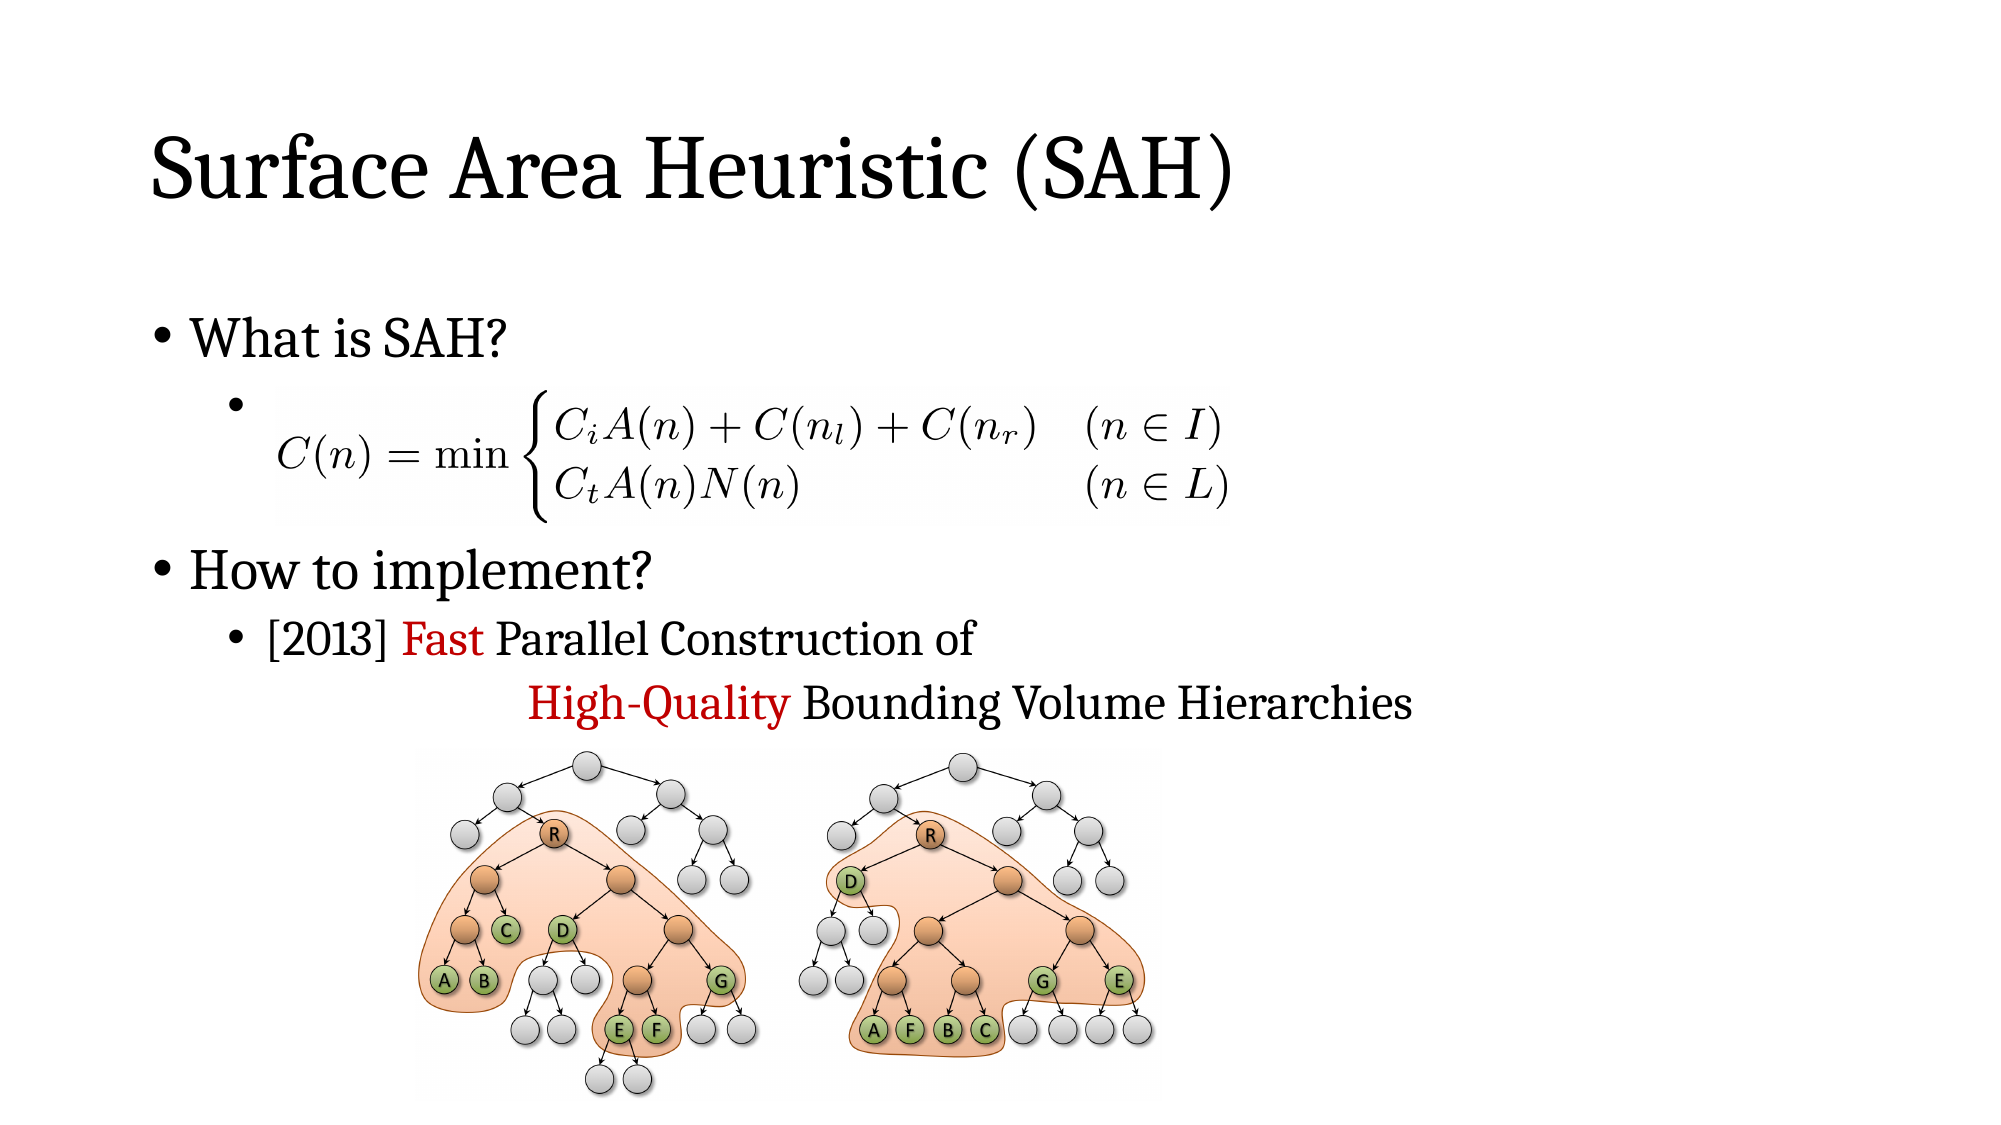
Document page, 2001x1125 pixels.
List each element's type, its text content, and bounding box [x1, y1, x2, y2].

title Surface Area Heuristic (SAH) [137, 59, 1863, 278]
list What is SAH? How to implement? [2013] Fast Parallel Construction of High-Quality Bounding Volume Hierarchies [137, 299, 1863, 1014]
picture [274, 386, 1230, 526]
picture [415, 748, 1162, 1101]
